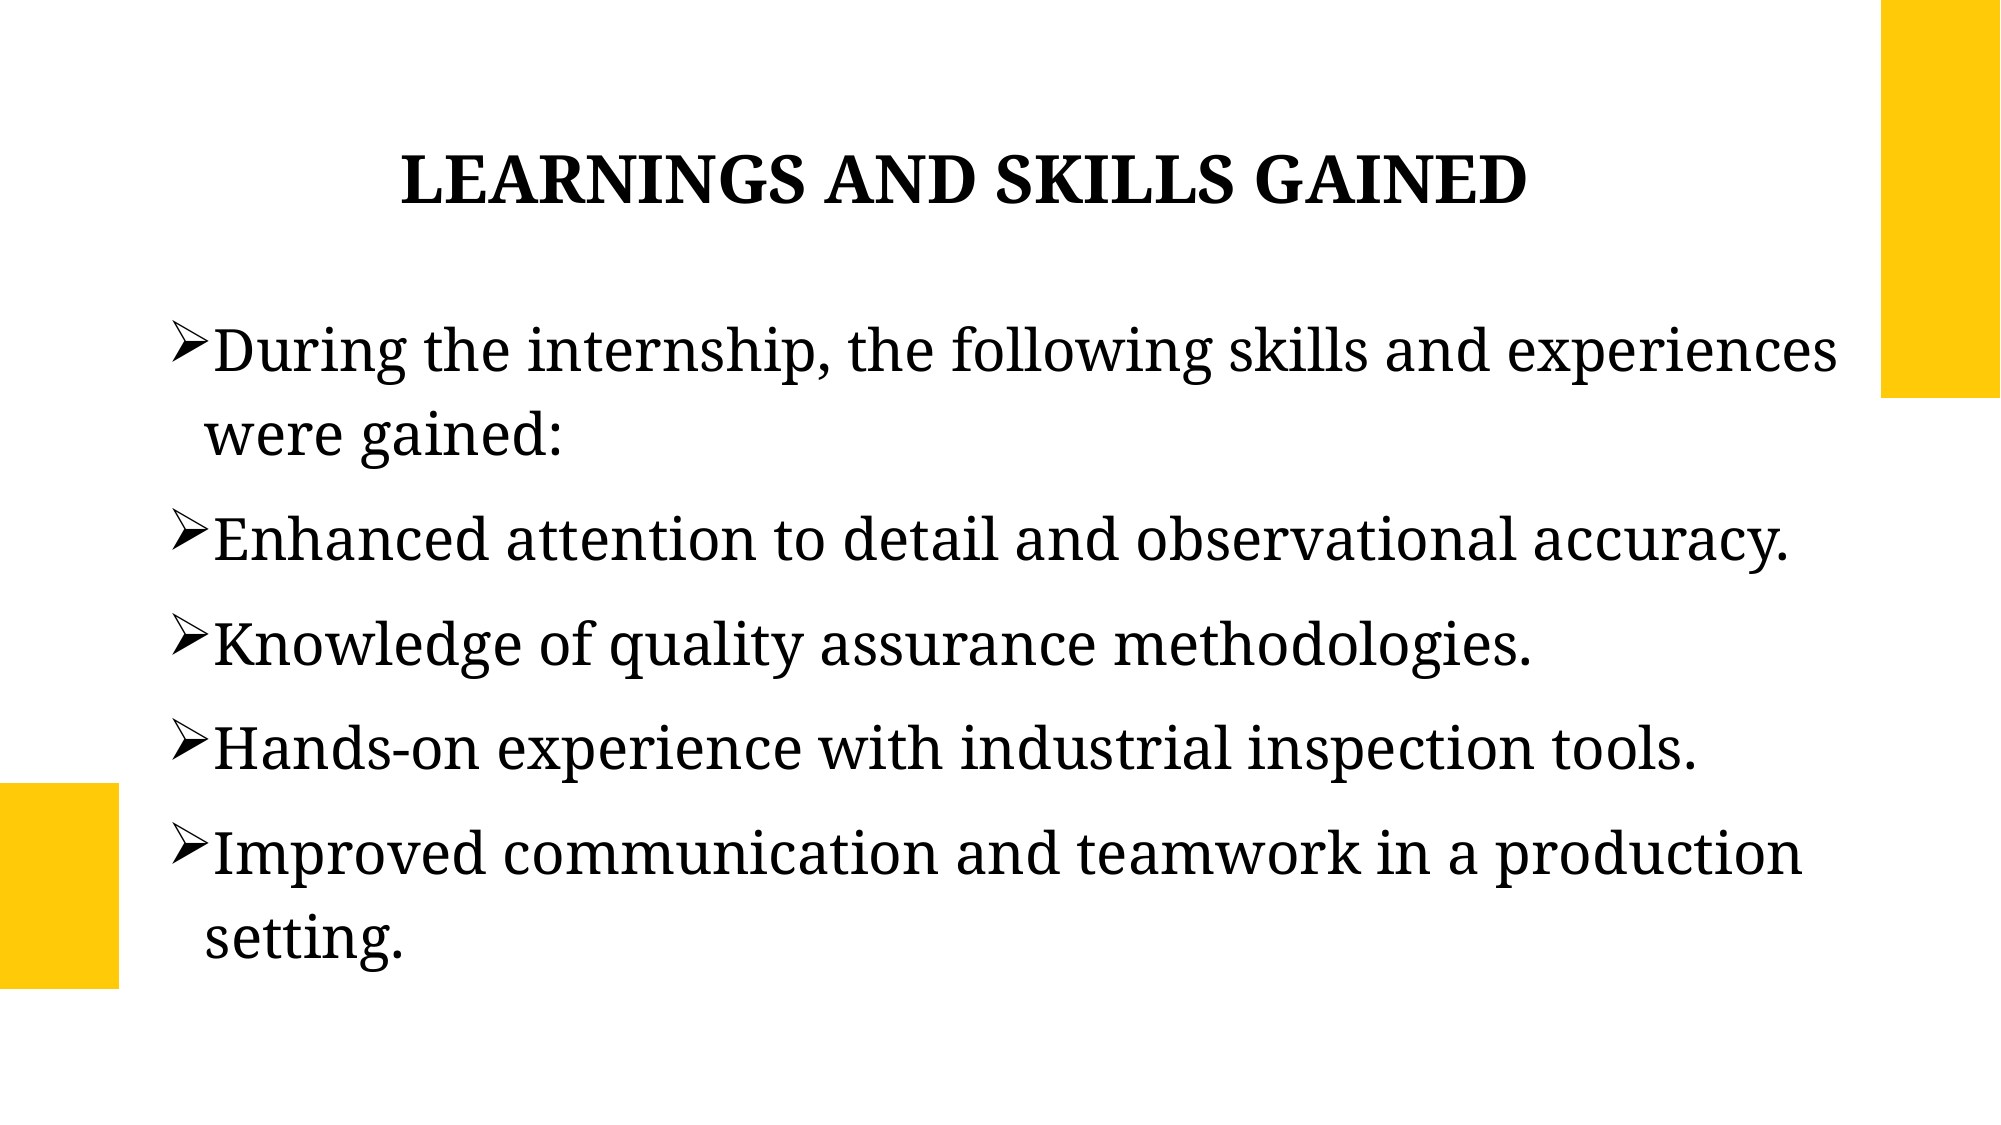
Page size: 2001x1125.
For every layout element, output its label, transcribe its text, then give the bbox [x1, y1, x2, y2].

title LEARNINGS AND SKILLS GAINED [138, 136, 1793, 280]
text_box During the internship, the following skills and experiences were gained: Enhanced attention to detail and observational accuracy. Knowledge of quality assurance methodologies. Hands-on experience with industrial inspection tools. Improved communication and teamwork in a production setting. [152, 292, 1907, 1024]
